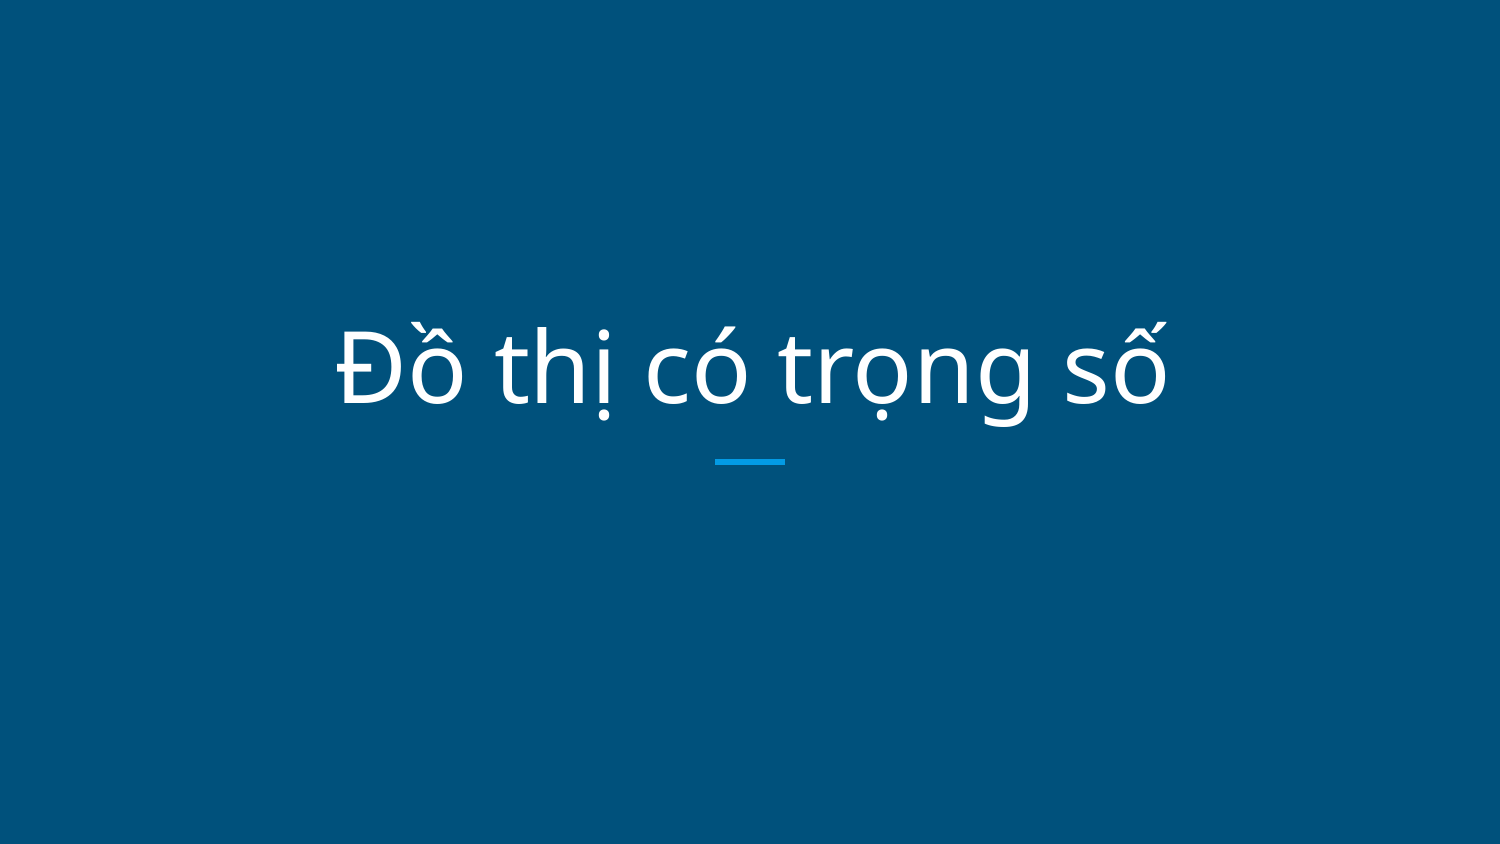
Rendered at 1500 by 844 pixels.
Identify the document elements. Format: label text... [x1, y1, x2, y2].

title Đồ thị có trọng số [78, 289, 1428, 439]
